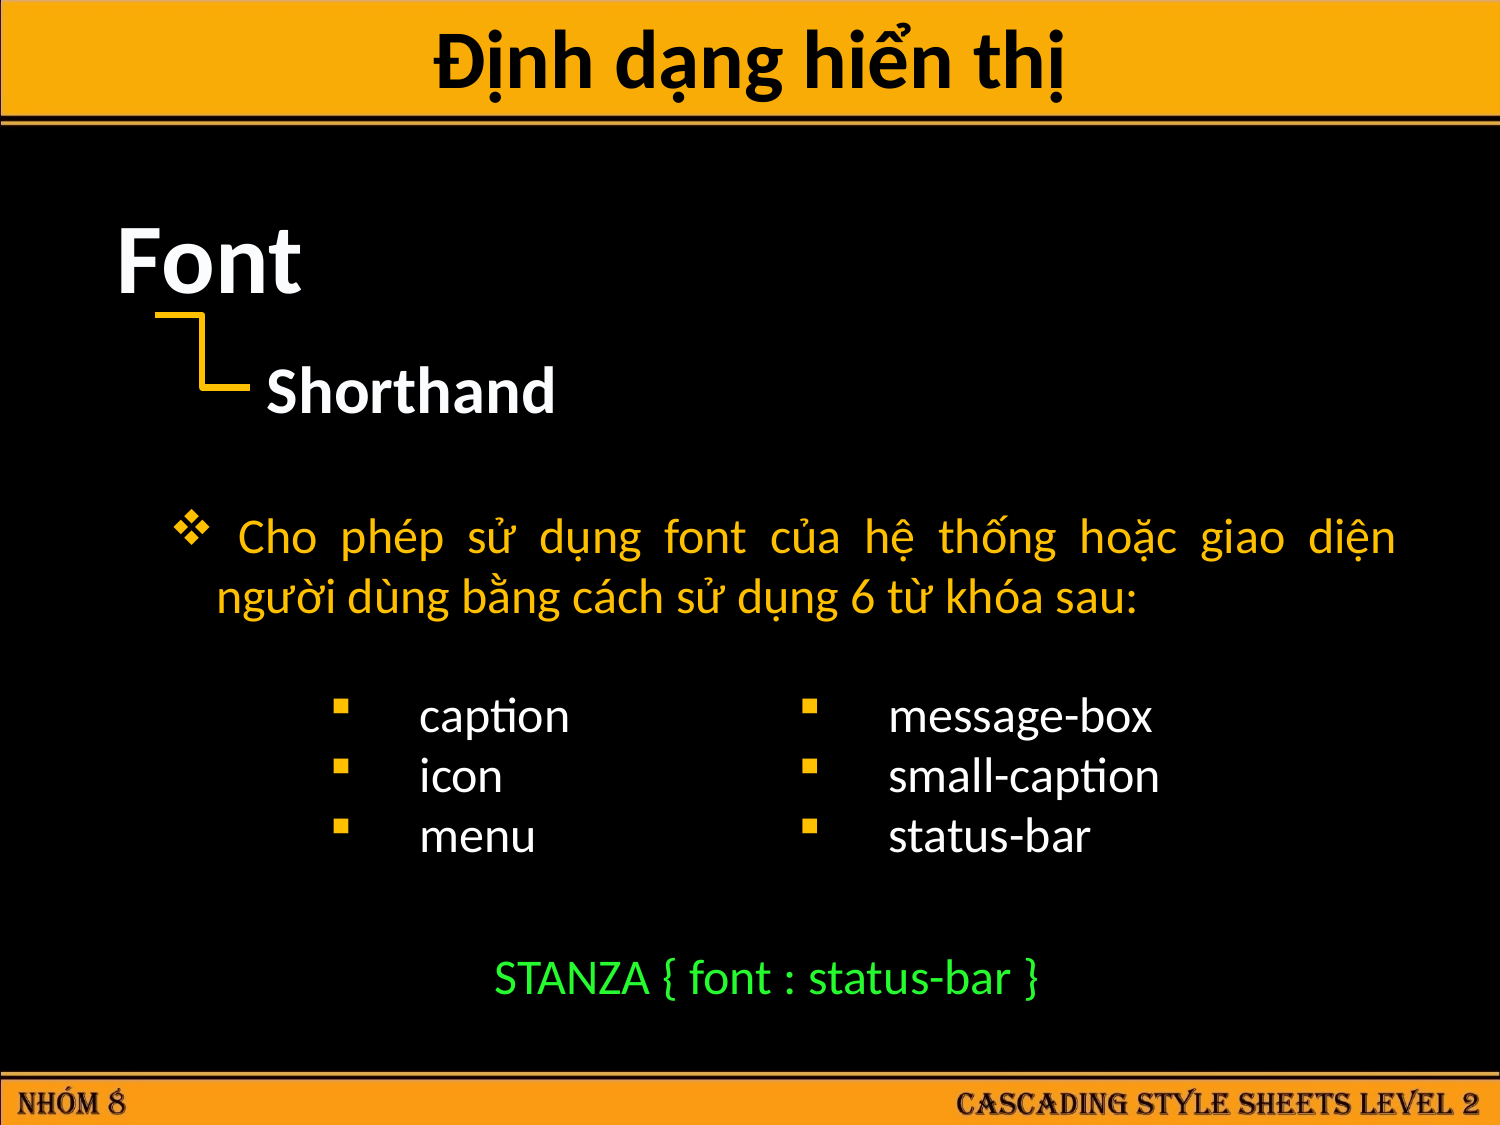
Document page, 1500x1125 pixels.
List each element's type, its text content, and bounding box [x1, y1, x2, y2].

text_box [154, 314, 251, 388]
text_box Định dạng hiển thị [0, 0, 1500, 113]
text_box Font Shorthand [101, 186, 573, 442]
picture [0, 113, 1500, 1125]
text_box message-box small-caption status-bar [783, 674, 1188, 870]
text_box STANZA { font : status-bar } [479, 936, 1075, 1012]
text_box Cho phép sử dụng font của hệ thống hoặc giao diện người dùng bằng cách sử dụng 6 từ khóa sau: [154, 496, 1413, 631]
text_box caption icon menu [314, 674, 636, 870]
